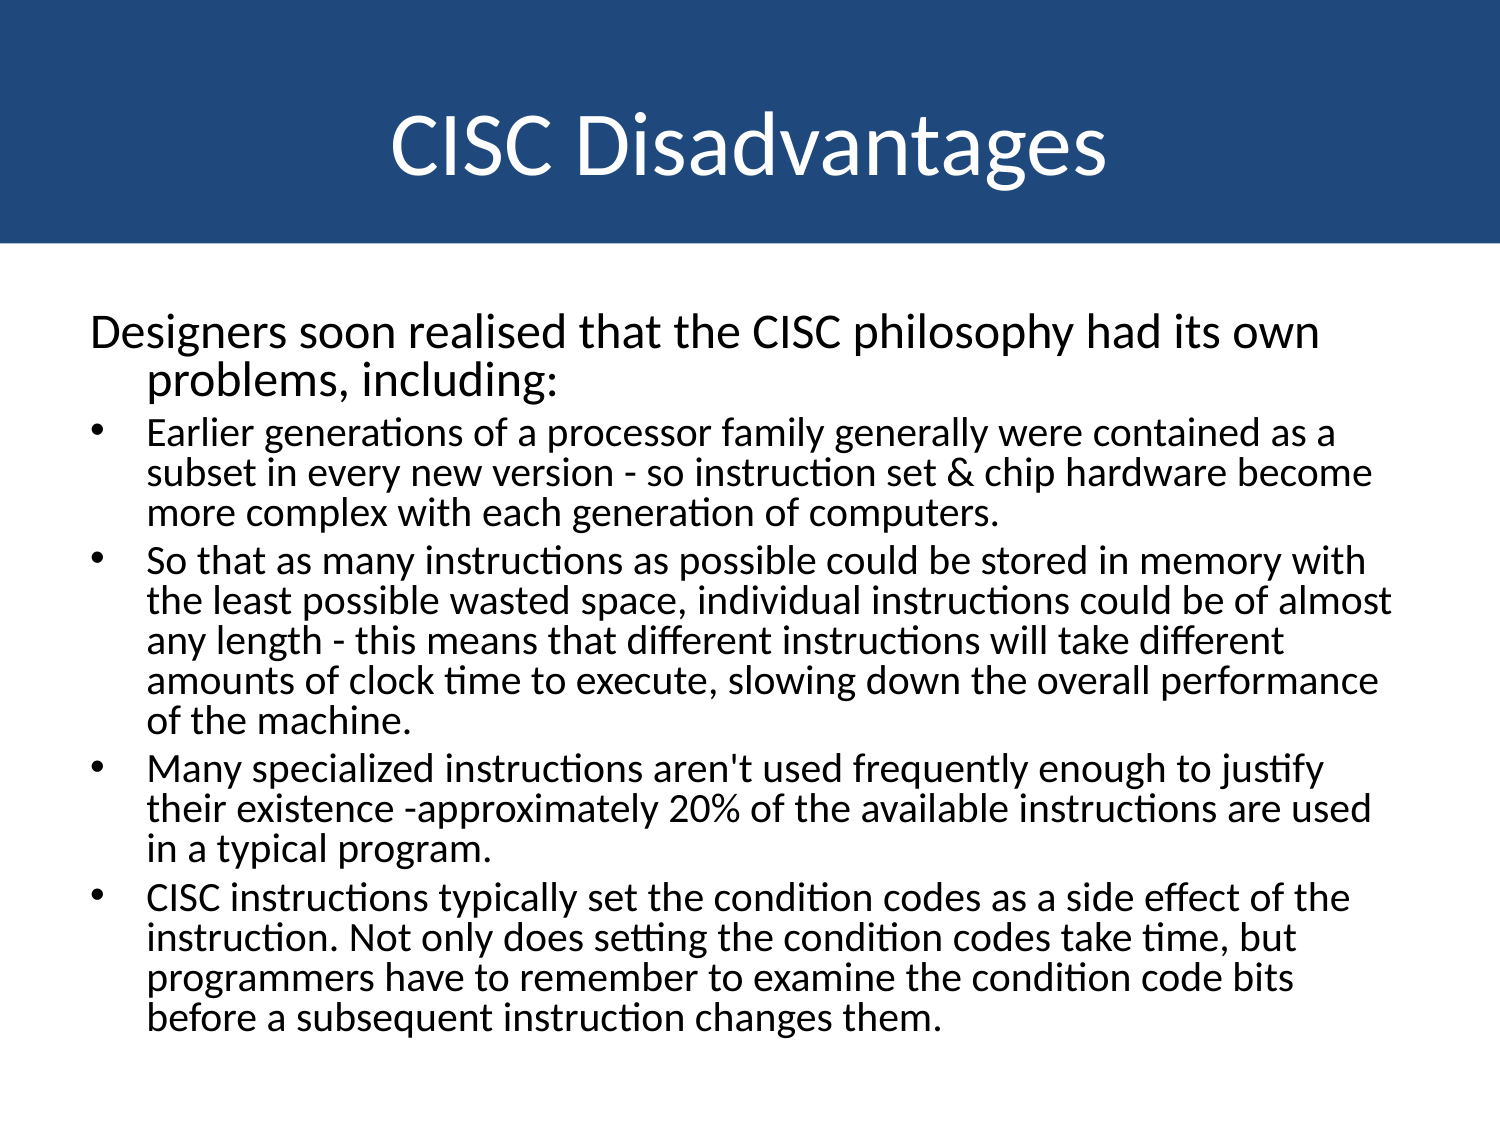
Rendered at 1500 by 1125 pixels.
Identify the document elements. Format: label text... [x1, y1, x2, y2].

list Designers soon realised that the CISC philosophy had its own problems, including: Earlier generations of a processor family generally were contained as a subset in every new version - so instruction set & chip hardware become more complex with each generation of computers. So that as many instructions as possible could be stored in memory with the least possible wasted space, individual instructions could be of almost any length - this means that different instructions will take different amounts of clock time to execute, slowing down the overall performance of the machine. Many specialized instructions aren't used frequently enough to justify their existence -approximately 20% of the available instructions are used in a typical program. CISC instructions typically set the condition codes as a side effect of the instruction. Not only does setting the condition codes take time, but programmers have to remember to examine the condition code bits before a subsequent instruction changes them. [75, 302, 1425, 1046]
title CISC Disadvantages [75, 45, 1425, 233]
